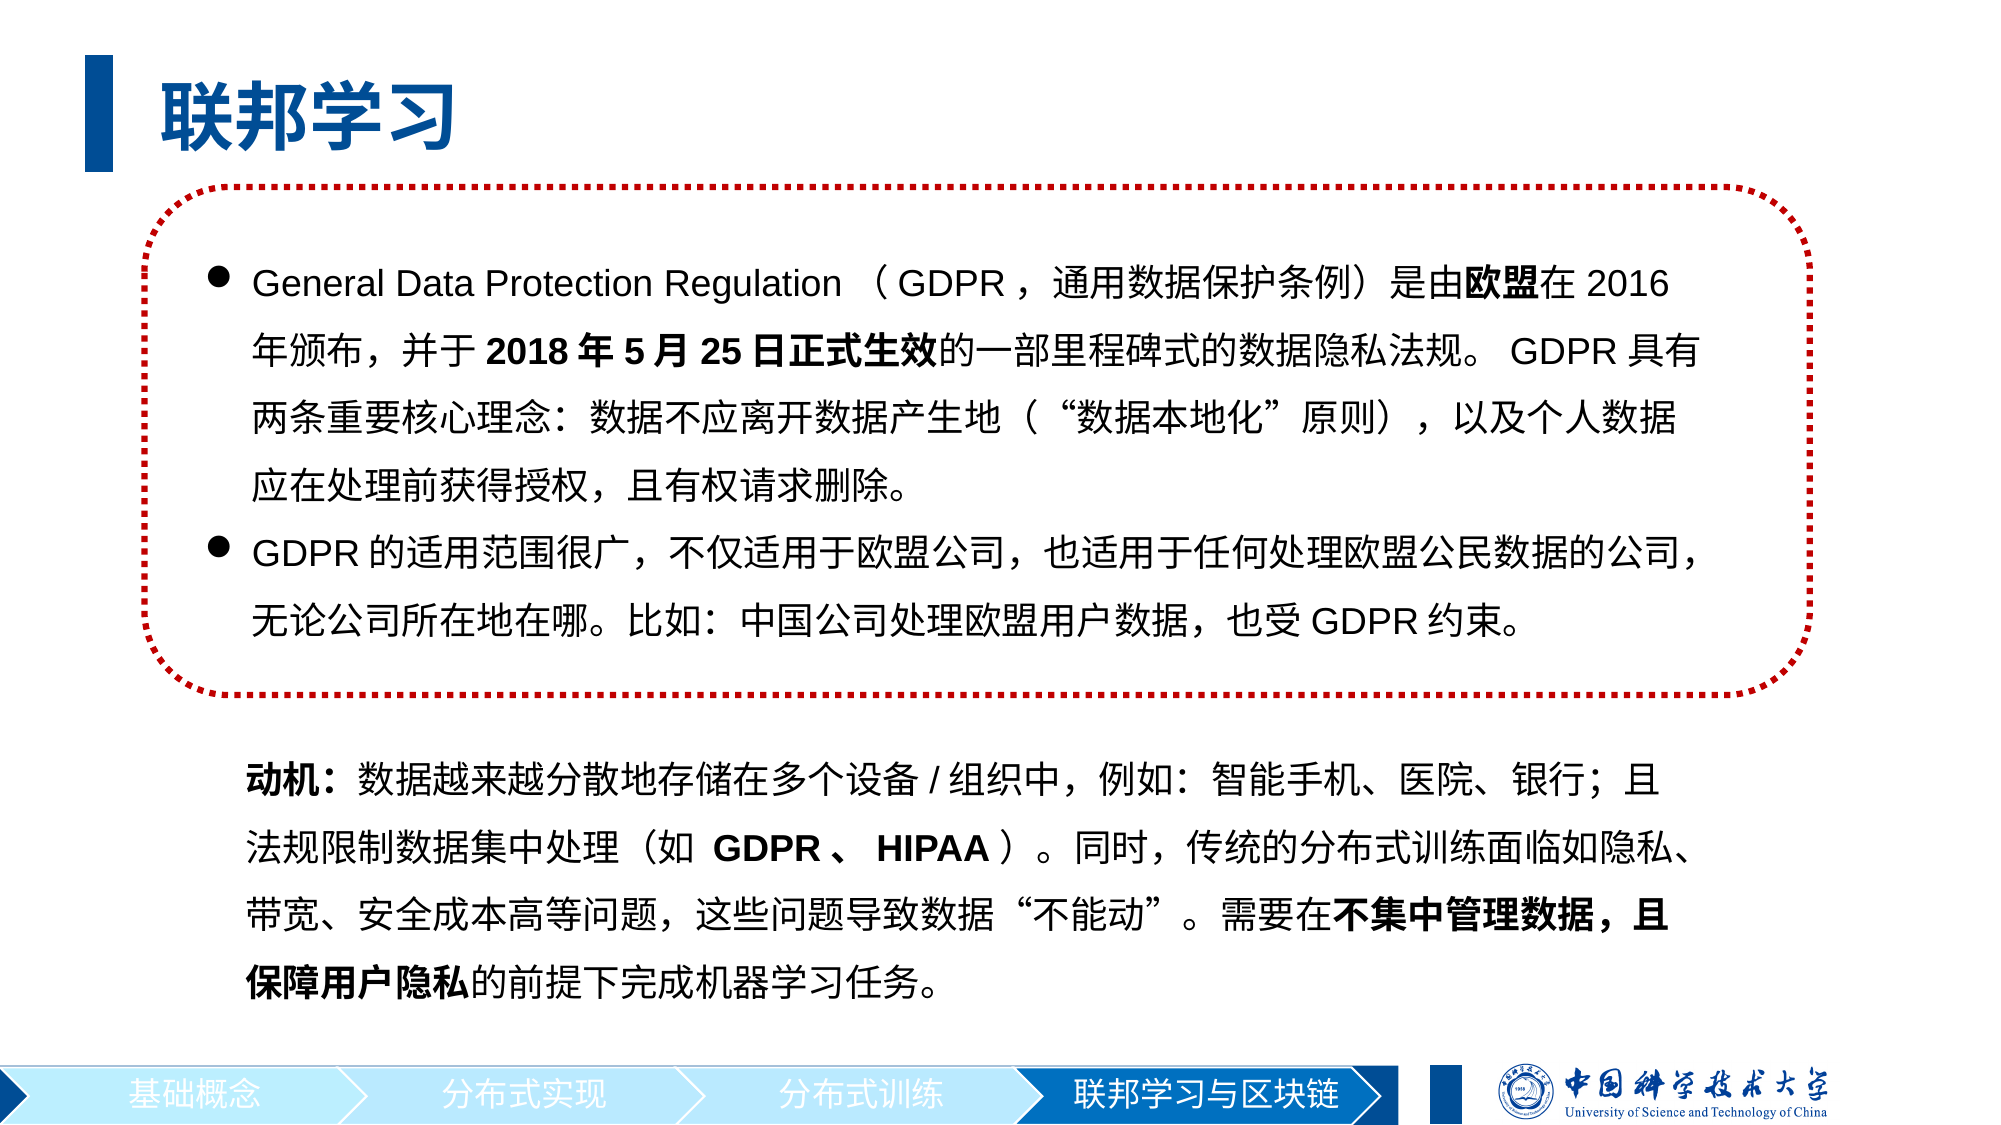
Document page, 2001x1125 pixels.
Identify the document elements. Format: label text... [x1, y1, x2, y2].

list 联邦学习 [144, 72, 1290, 187]
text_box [675, 1067, 1013, 1125]
text_box General Data Protection Regulation（GDPR，通用数据保护条例）是由欧盟在2016年颁布，并于2018年5月25日正式生效的一部里程碑式的数据隐私法规。GDPR具有两条重要核心理念：数据不应离开数据产生地（“数据本地化”原则），以及个人数据应在处理前获得授权，且有权请求删除。 GDPR的适用范围很广，不仅适用于欧盟公司，也适用于任何处理欧盟公民数据的公司，无论公司所在地在哪。比如：中国公司处理欧盟用户数据，也受GDPR约束。 [190, 229, 1727, 650]
text_box [144, 187, 1810, 696]
text_box 动机：数据越来越分散地存储在多个设备/组织中，例如：智能手机、医院、银行；且法规限制数据集中处理（如 GDPR、HIPAA）。同时，传统的分布式训练面临如隐私、带宽、安全成本高等问题，这些问题导致数据“不能动”。需要在不集中管理数据，且保障用户隐私的前提下完成机器学习任务。 [230, 726, 1712, 1012]
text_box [1013, 1067, 1381, 1125]
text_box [0, 1067, 337, 1125]
picture [1495, 1060, 1840, 1124]
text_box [337, 1067, 675, 1125]
